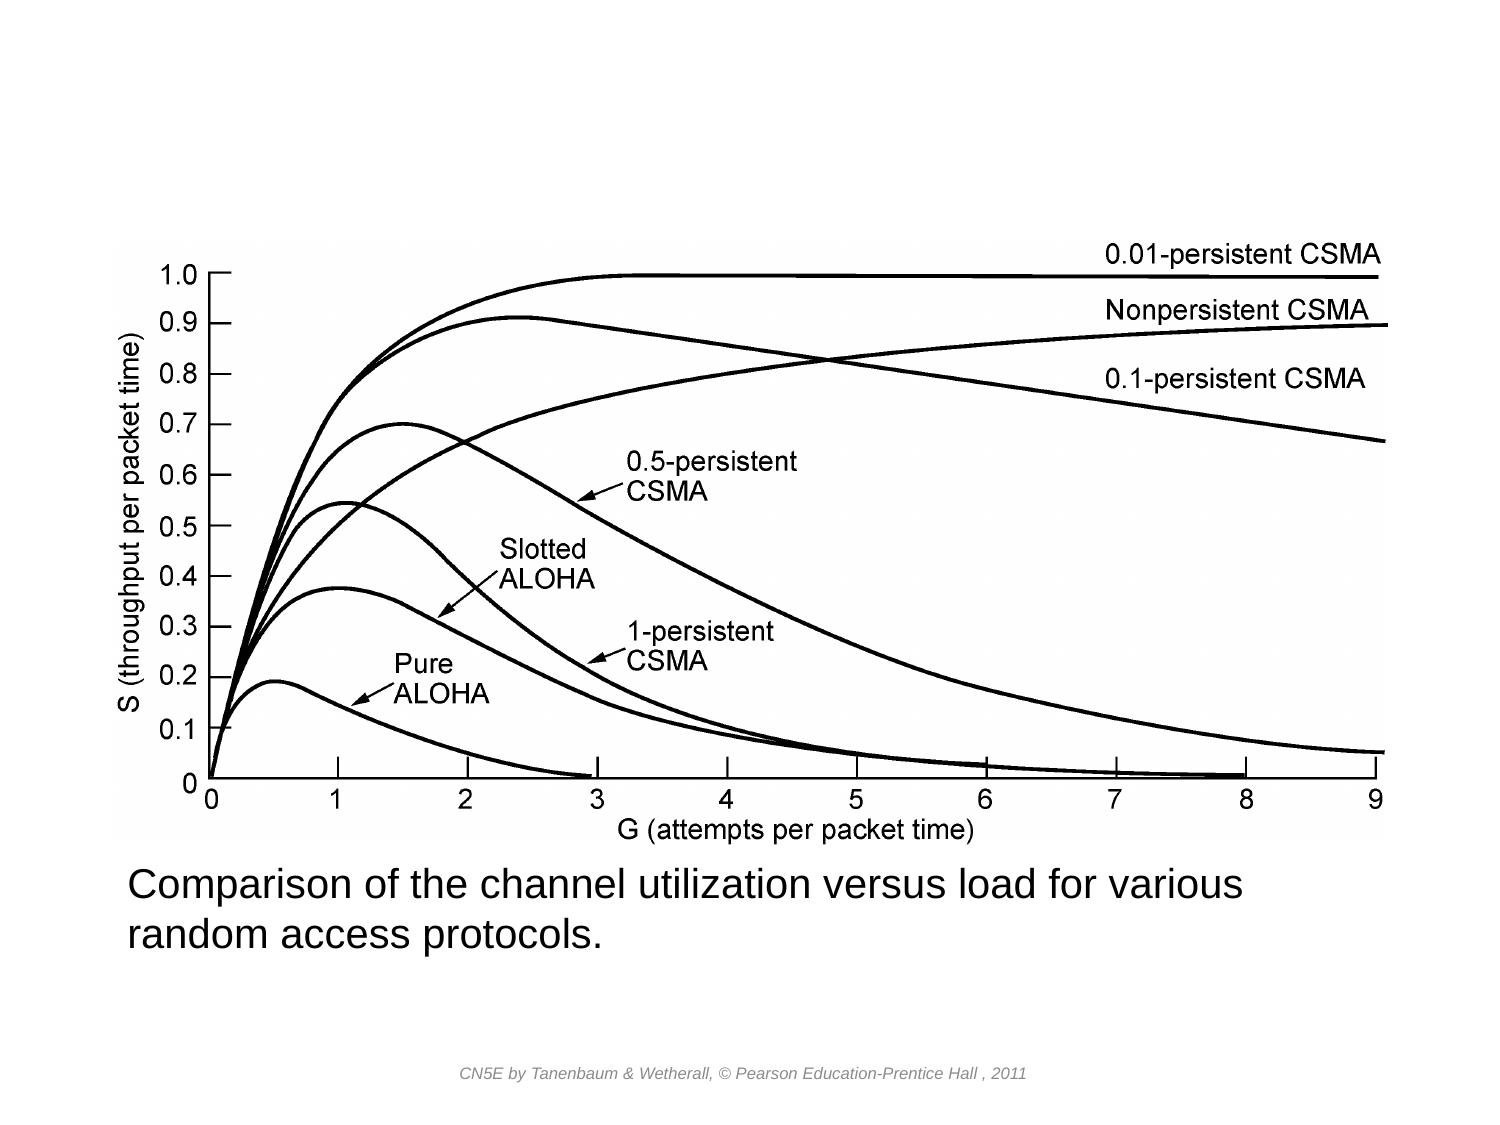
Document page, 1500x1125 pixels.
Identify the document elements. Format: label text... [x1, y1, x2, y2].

footer CN5E by Tanenbaum & Wetherall, © Pearson Education-Prentice Hall , 2011 [300, 1042, 1188, 1103]
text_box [112, 237, 1388, 936]
